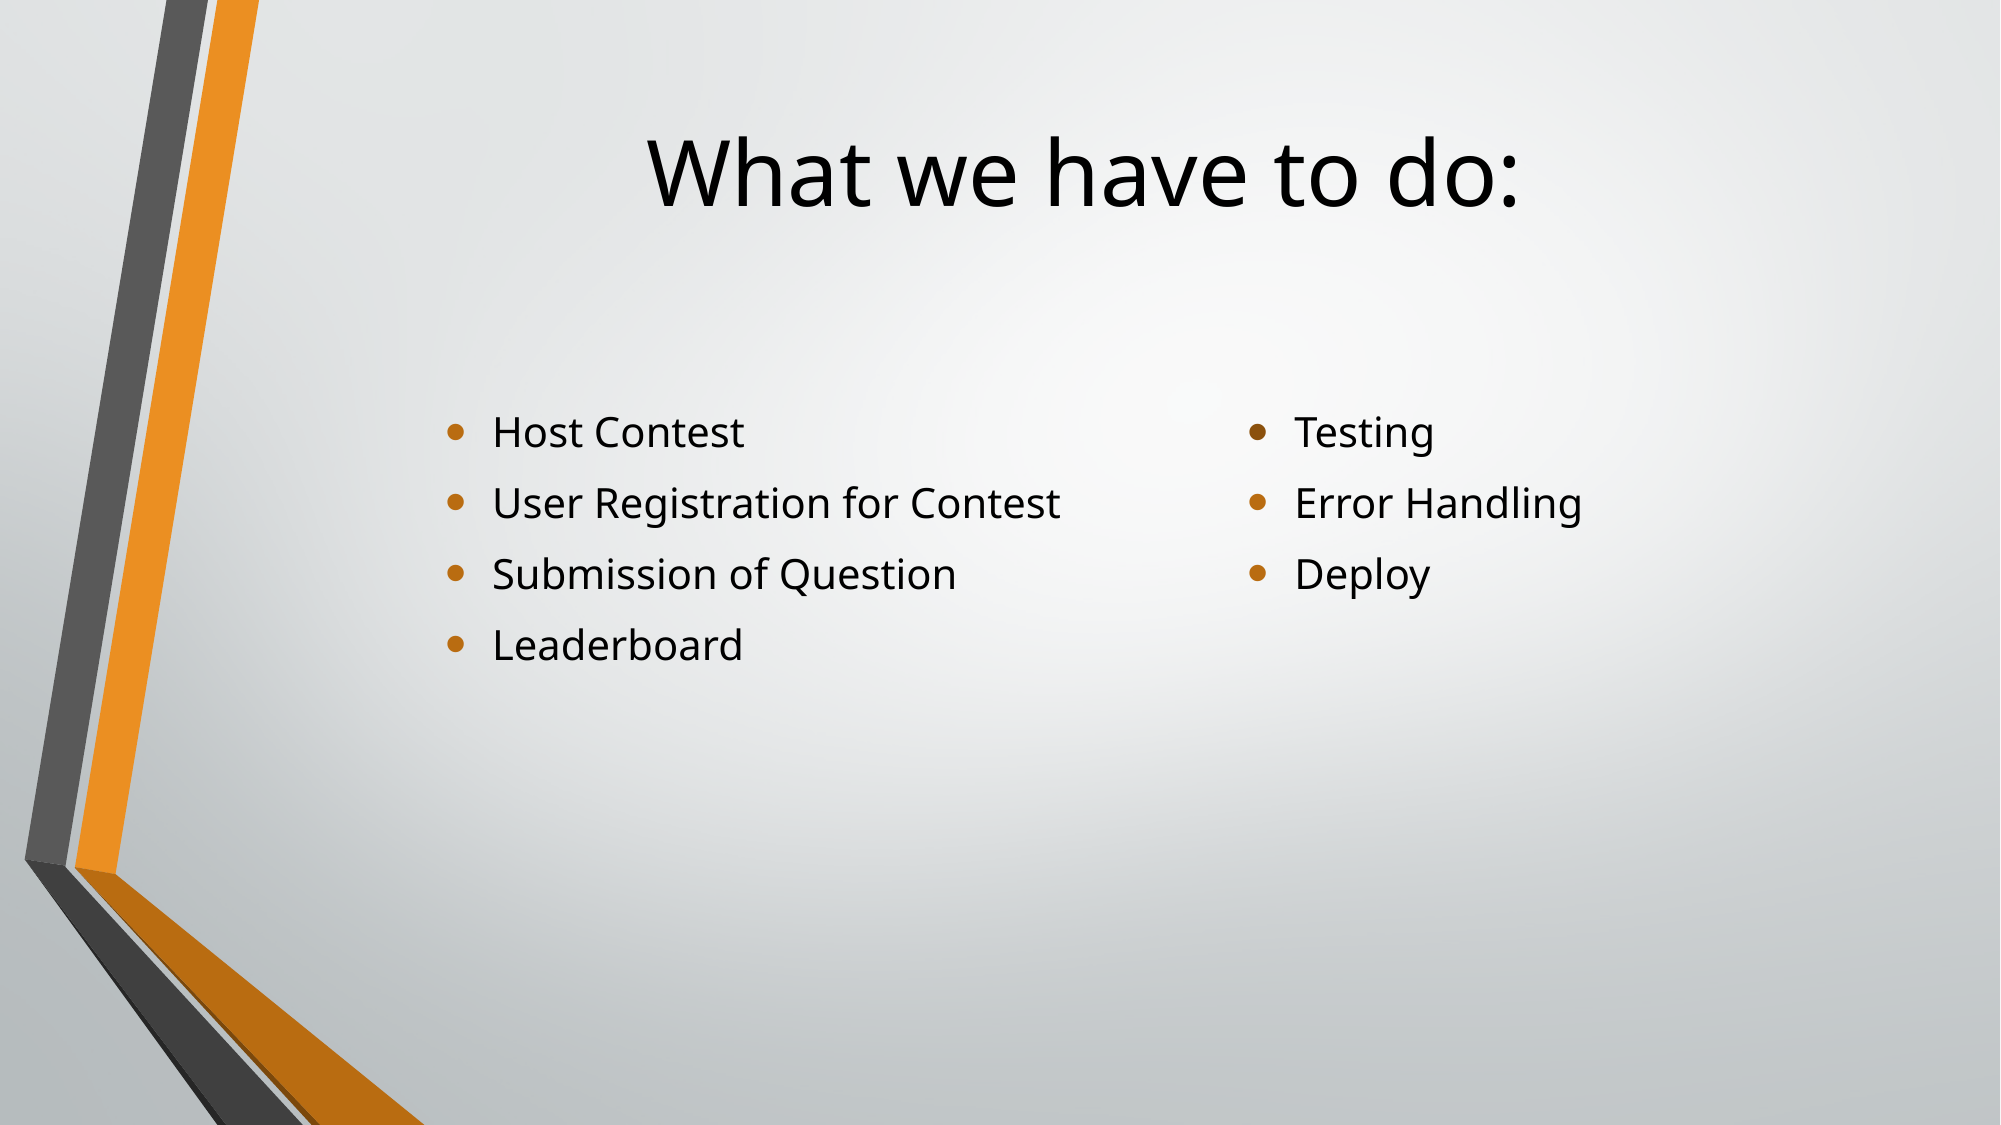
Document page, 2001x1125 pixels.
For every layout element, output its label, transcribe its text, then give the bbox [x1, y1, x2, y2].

title What we have to do: [262, 25, 1907, 314]
list Host Contest User Registration for Contest Submission of Question Leaderboard [430, 398, 1232, 802]
list Testing Error Handling Deploy [1232, 398, 2000, 802]
